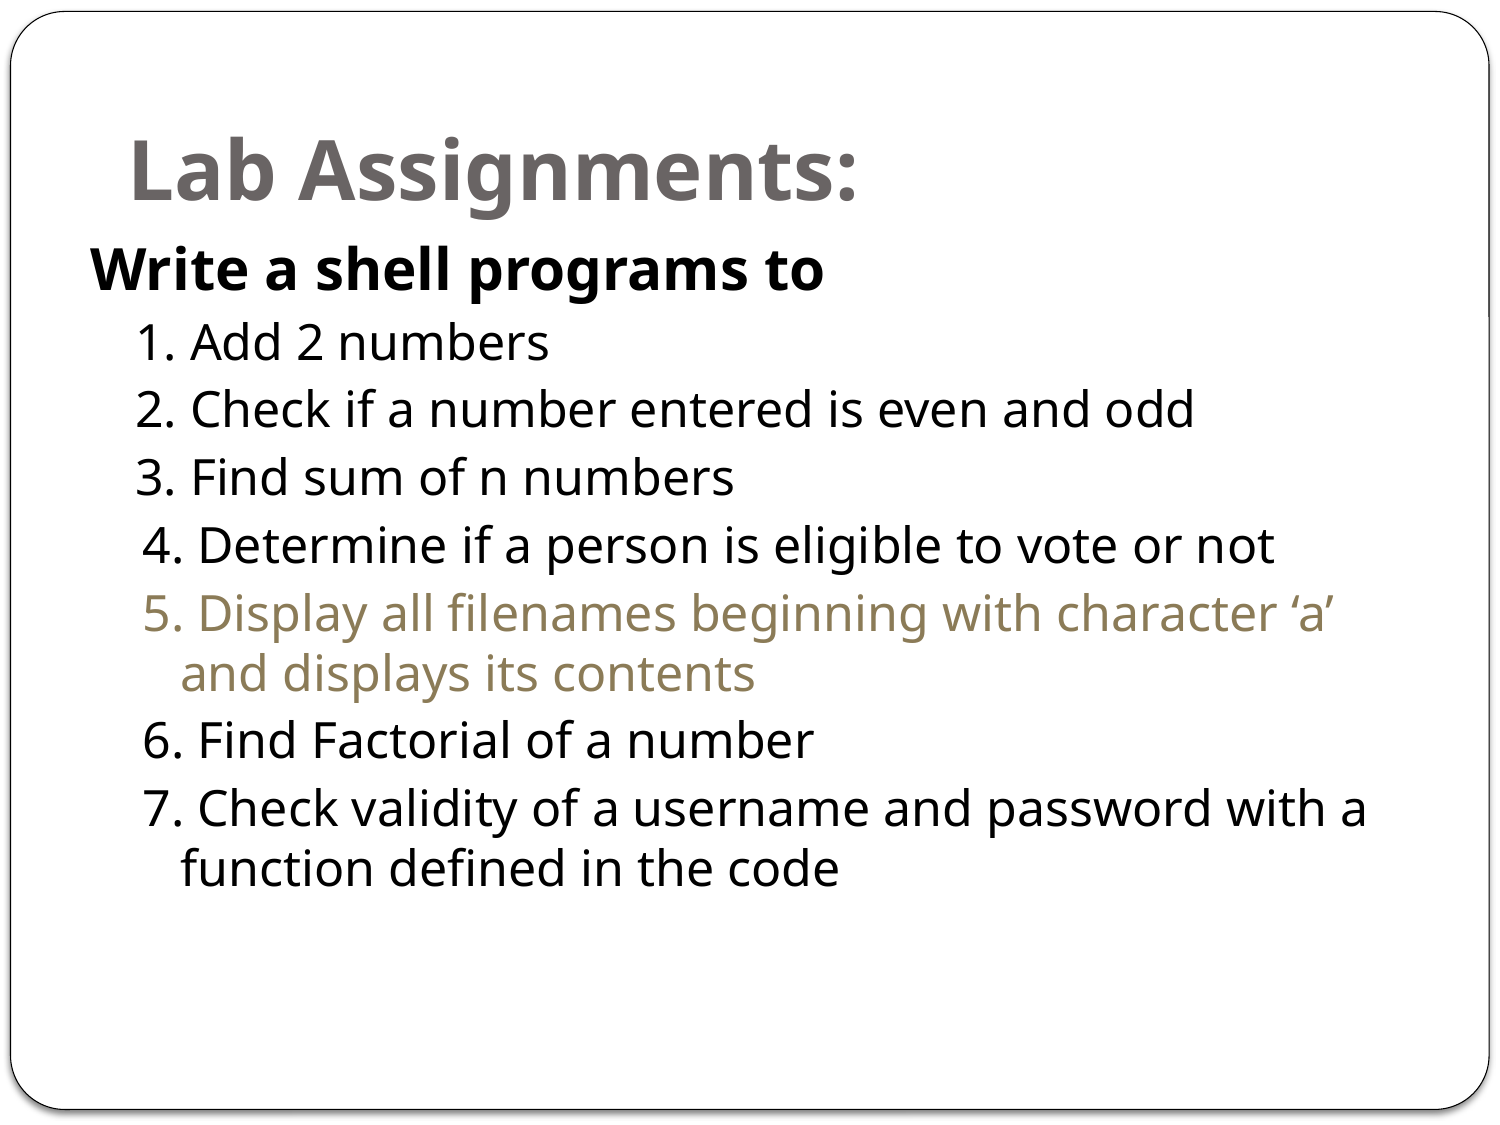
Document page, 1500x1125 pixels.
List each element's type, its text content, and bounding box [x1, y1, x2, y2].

list Write a shell programs to 1. Add 2 numbers 2. Check if a number entered is even and odd 3. Find sum of n numbers 4. Determine if a person is eligible to vote or not 5. Display all filenames beginning with character ‘a’ and displays its contents 6. Find Factorial of a number 7. Check validity of a username and password with a function defined in the code [75, 224, 1425, 975]
title Lab Assignments: [112, 45, 1388, 233]
